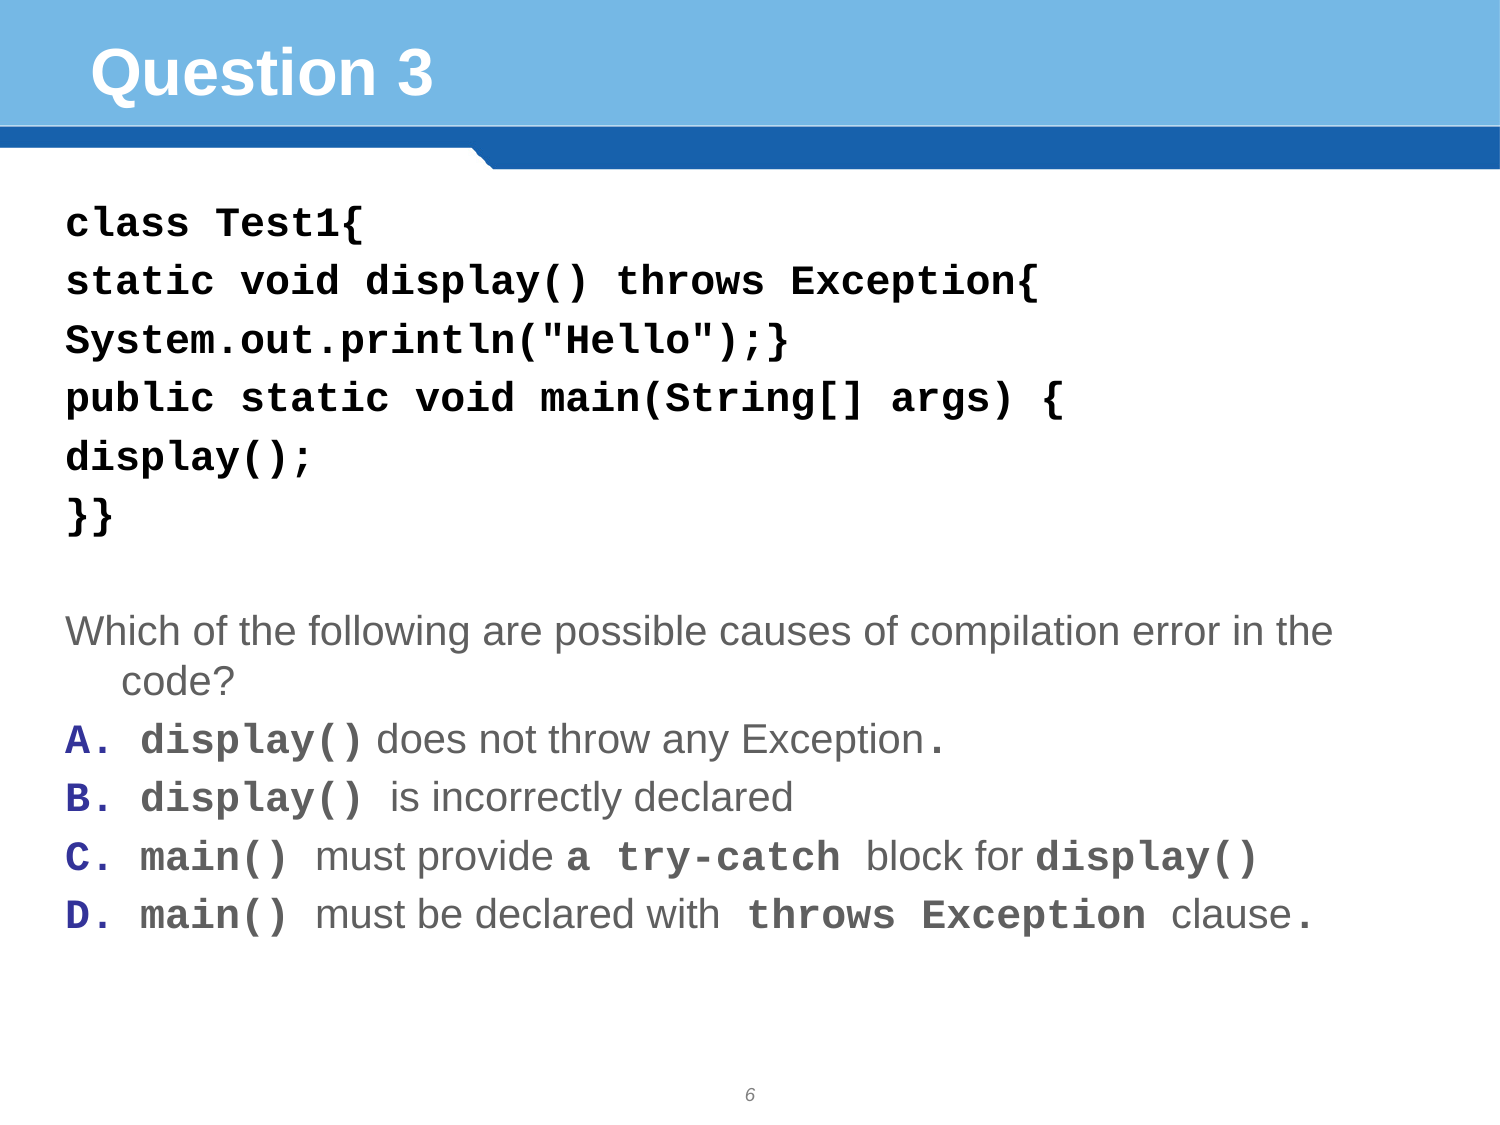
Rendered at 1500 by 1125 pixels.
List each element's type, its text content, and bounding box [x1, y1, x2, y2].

title Question 3 [74, 0, 1426, 138]
picture [0, 0, 1500, 188]
slide_number 6 [574, 1074, 926, 1115]
list class Test1{ static void display() throws Exception{ System.out.println("Hello");} public static void main(String[] args) { display(); }} Which of the following are possible causes of compilation error in the code? display() does not throw any Exception. display() is incorrectly declared main() must provide a try-catch block for display() main() must be declared with throws Exception clause. [49, 187, 1476, 931]
